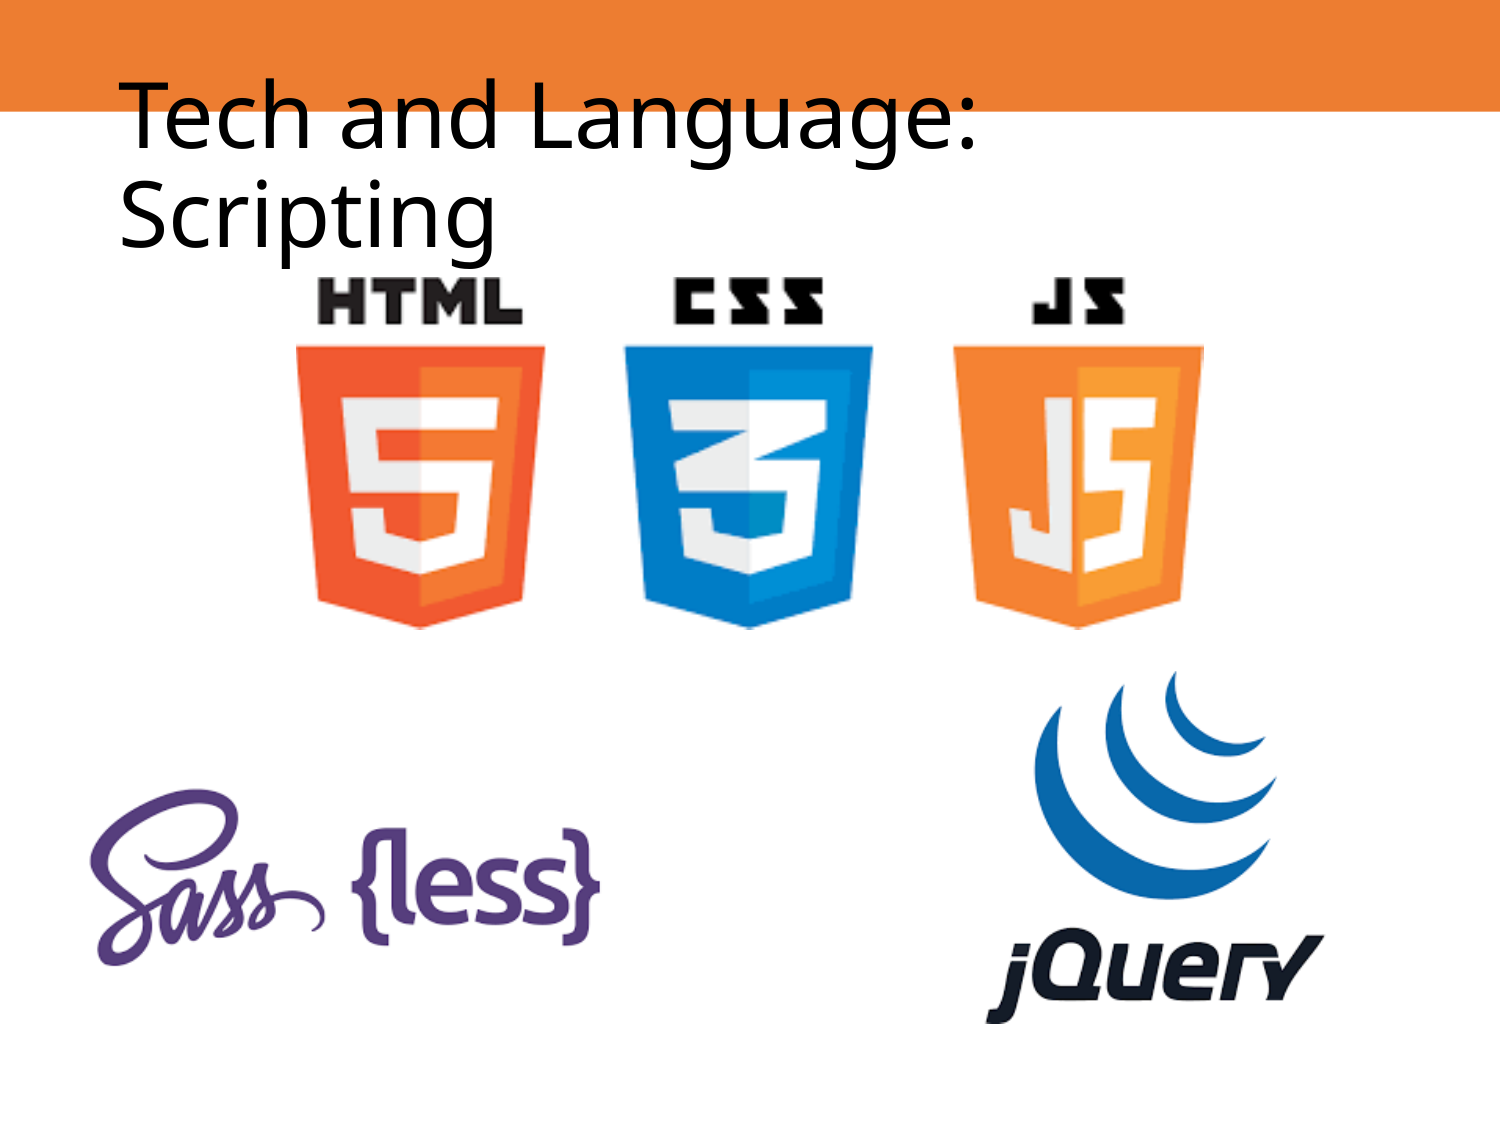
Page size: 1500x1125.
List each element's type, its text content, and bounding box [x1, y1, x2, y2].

picture [49, 773, 636, 985]
picture [296, 277, 1204, 630]
picture [979, 671, 1332, 1024]
title Tech and Language: Scripting [103, 59, 1397, 278]
